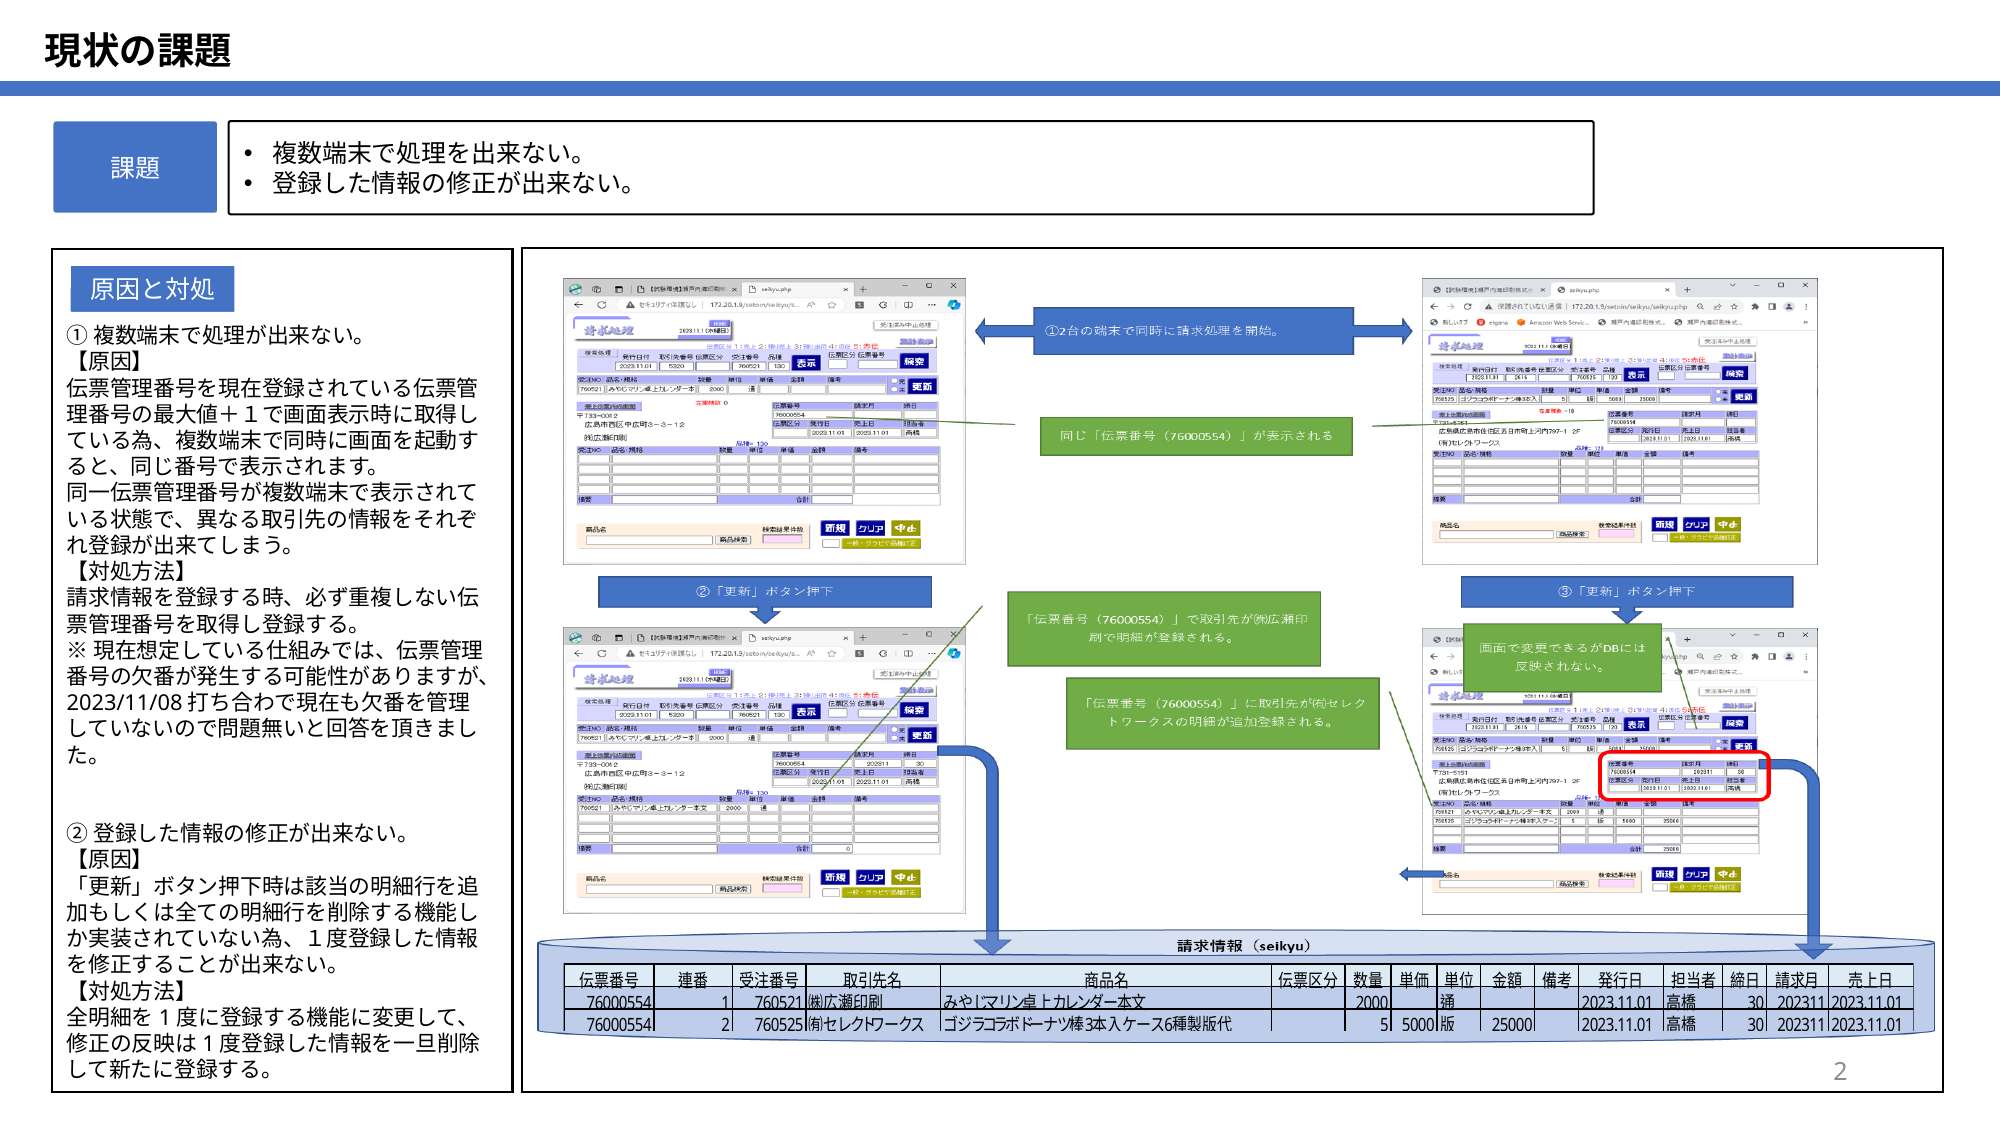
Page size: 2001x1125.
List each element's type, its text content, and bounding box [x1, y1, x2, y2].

text_box [51, 248, 514, 1093]
text_box ①複数端末で処理が出来ない。 【原因】 伝票管理番号を現在登録されている伝票管理番号の最大値＋１で画面表示時に取得している為、複数端末で同時に画面を起動すると、同じ番号で表示されます。 同一伝票管理番号が複数端末で表示されている状態で、異なる取引先の情報をそれぞれ登録が出来てしまう。 【対処方法】 請求情報を登録する時、必ず重複しない伝票管理番号を取得し登録する。 ※現在想定している仕組みでは、伝票管理番号の欠番が発生する可能性がありますが、2023/11/08打ち合わで現在も欠番を管理していないので問題無いと回答を頂きました。 ②登録した情報の修正が出来ない。 【原因】 「更新」ボタン押下時は該当の明細行を追加もしくは全ての明細行を削除する機能しか実装されていない為、１度登録した情報を修正することが出来ない。 【対処方法】 全明細を1度に登録する機能に変更して、修正の反映は1度登録した情報を一旦削除して新たに登録する。 [51, 314, 503, 1090]
text_box 現状の課題 [29, 11, 1479, 88]
slide_number 2 [1412, 1043, 1863, 1103]
text_box 複数端末で処理を出来ない。 登録した情報の修正が出来ない。 [227, 120, 1595, 216]
text_box 課題 [50, 118, 221, 216]
text_box [521, 247, 1944, 1093]
text_box 原因と対処 [67, 262, 238, 314]
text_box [537, 278, 1935, 1043]
